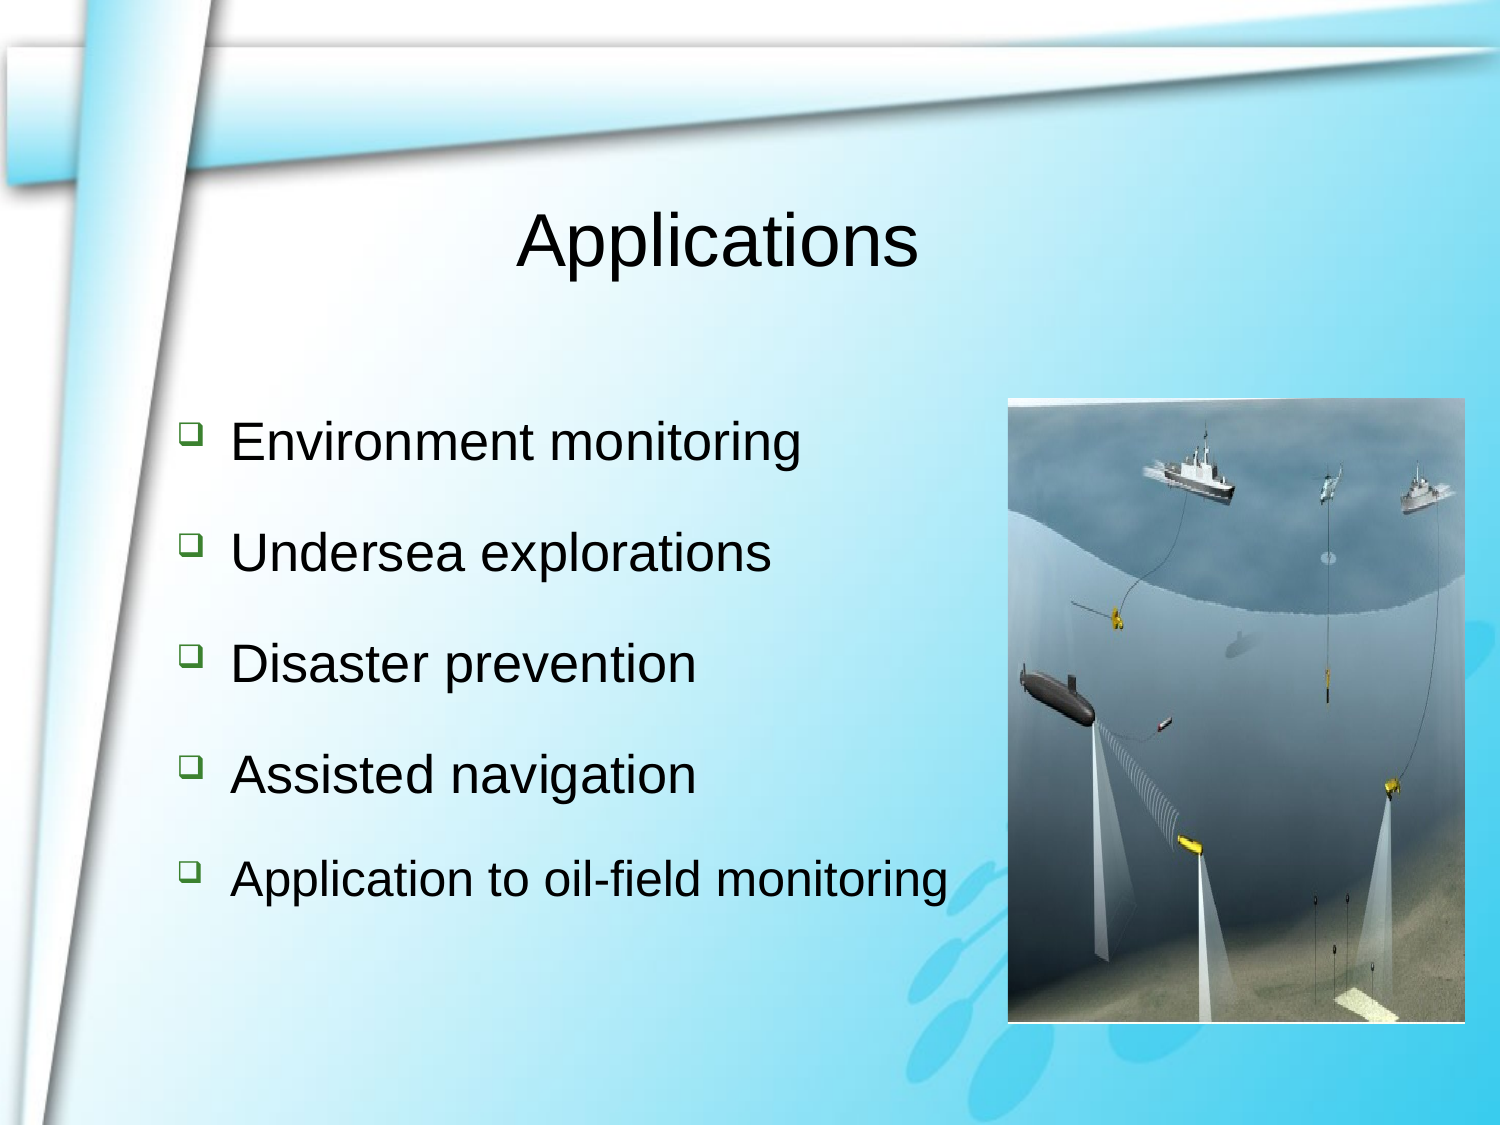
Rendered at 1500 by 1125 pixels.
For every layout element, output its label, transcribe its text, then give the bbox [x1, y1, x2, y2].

picture [1007, 398, 1465, 1024]
text_box Applications Environment monitoring Undersea explorations Disaster prevention Assisted navigation Application to oil-field monitoring [105, 0, 1500, 1043]
picture [0, 0, 1500, 1125]
